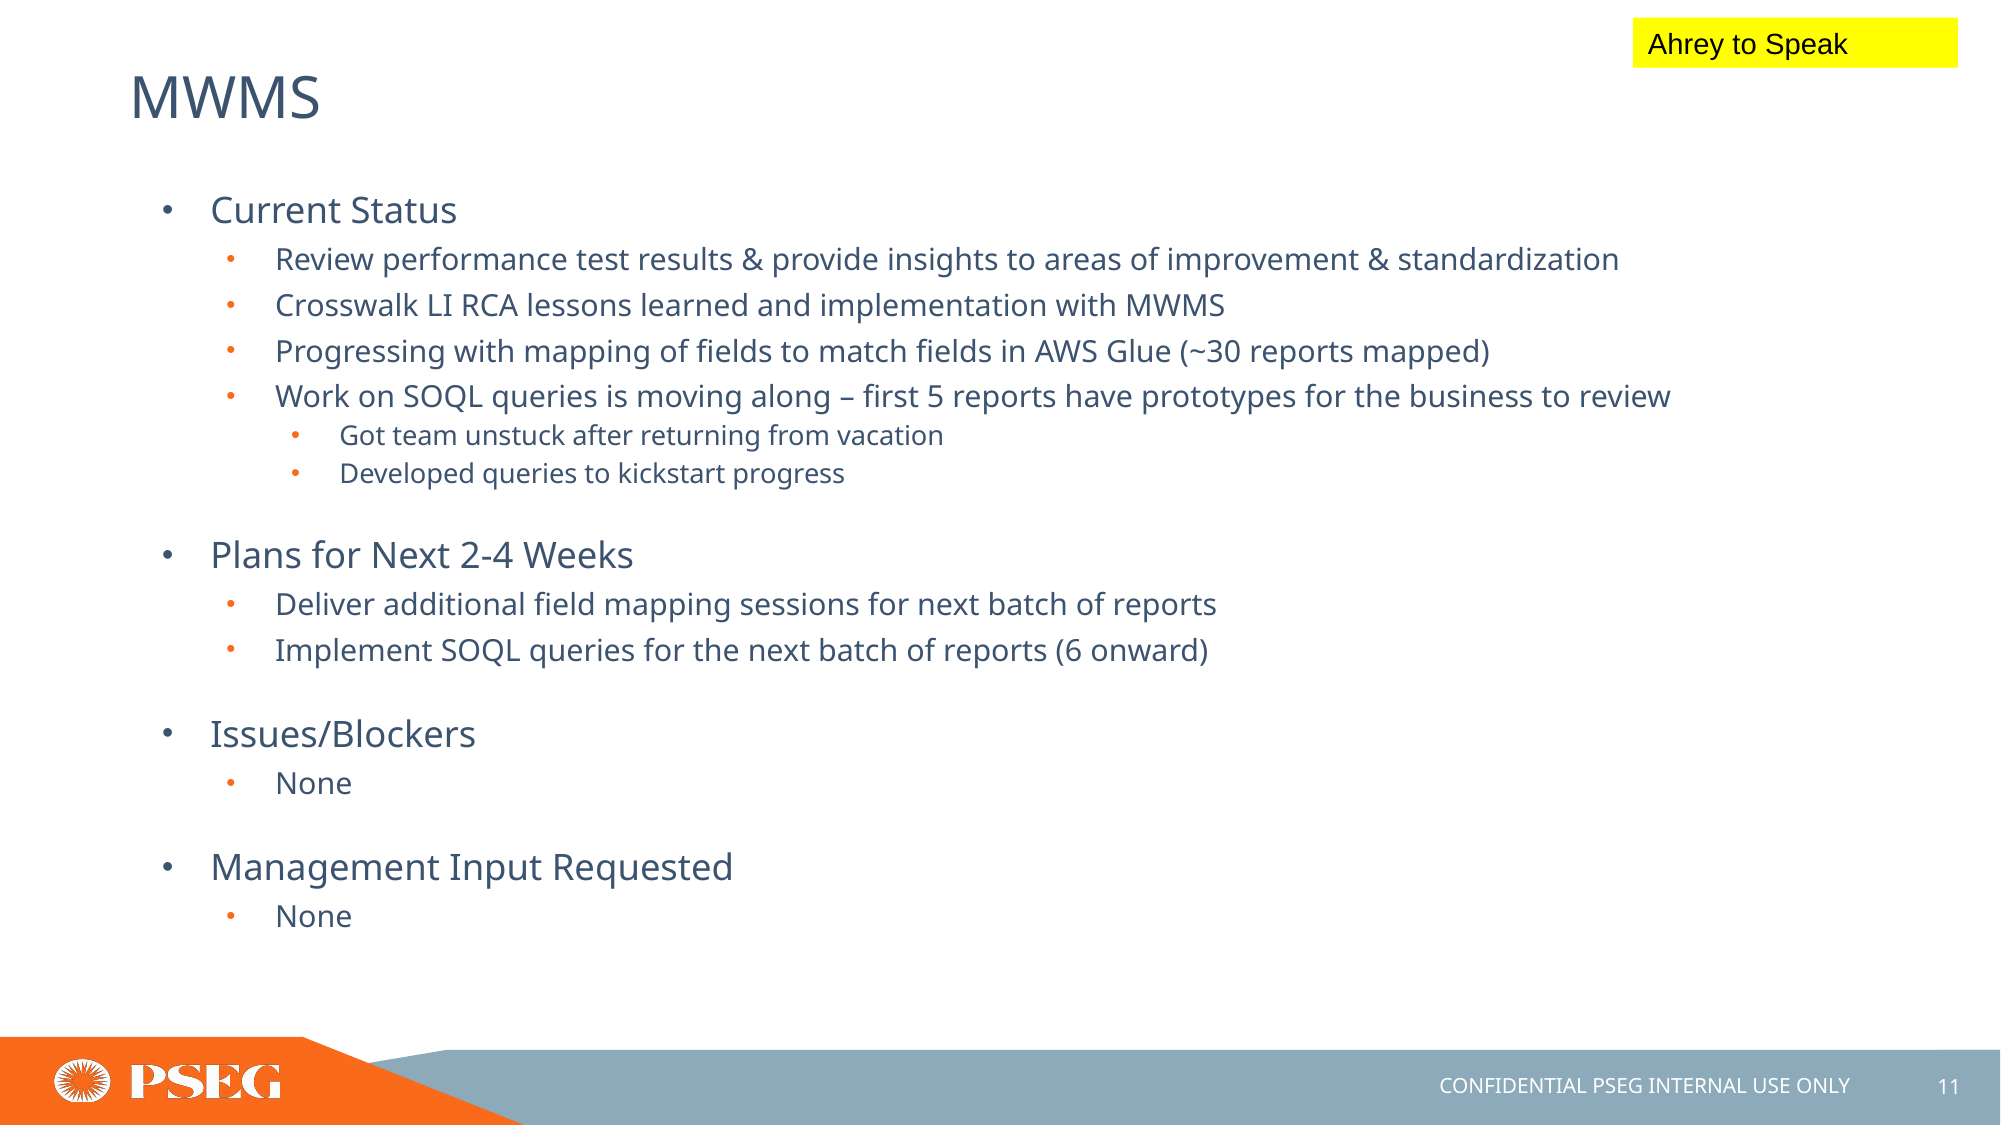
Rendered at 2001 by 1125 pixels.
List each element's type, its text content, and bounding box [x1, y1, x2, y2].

title MWMS [129, 60, 1930, 150]
text_box Ahrey to Speak [1632, 17, 1958, 68]
list Current Status Review performance test results & provide insights to areas of improvement & standardization Crosswalk LI RCA lessons learned and implementation with MWMS Progressing with mapping of fields to match fields in AWS Glue (~30 reports mapped) Work on SOQL queries is moving along – first 5 reports have prototypes for the business to review Got team unstuck after returning from vacation Developed queries to kickstart progress Plans for Next 2-4 Weeks Deliver additional field mapping sessions for next batch of reports Implement SOQL queries for the next batch of reports (6 onward) Issues/Blockers None Management Input Requested None [129, 187, 1930, 938]
picture [54, 1059, 280, 1102]
